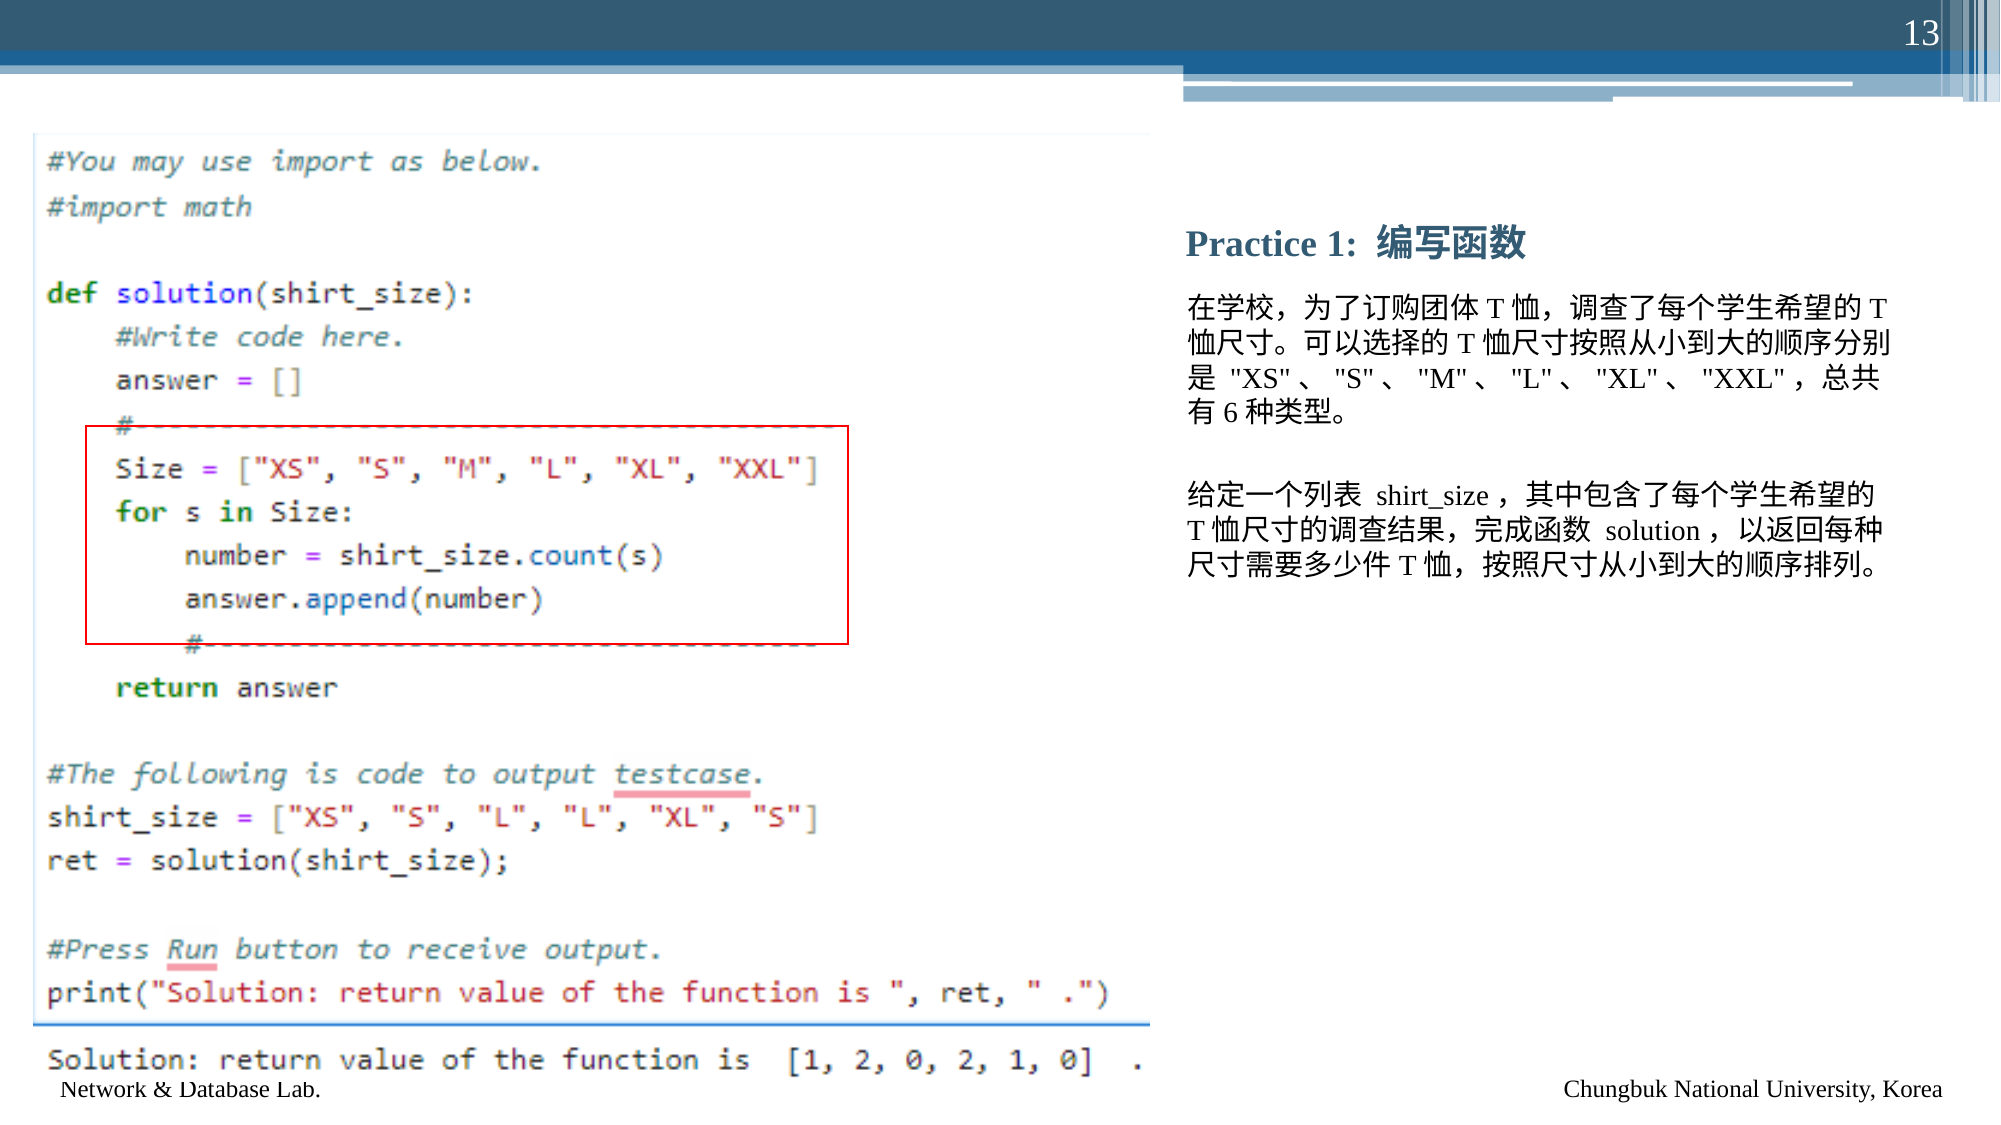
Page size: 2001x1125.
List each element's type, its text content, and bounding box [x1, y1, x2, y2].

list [32, 132, 1150, 1082]
title Practice 1: 编写函数 [1170, 127, 1911, 272]
slide_number 13 [1788, 0, 1955, 61]
list 在学校，为了订购团体T恤，调查了每个学生希望的T恤尺寸。可以选择的T恤尺寸按照从小到大的顺序分别是 "XS"、"S"、"M"、"L"、"XL"、"XXL"，总共有6种类型。 给定一个列表 shirt_size，其中包含了每个学生希望的T恤尺寸的调查结果，完成函数 solution，以返回每种尺寸需要多少件T恤，按照尺寸从小到大的顺序排列。 [1170, 281, 1911, 1088]
